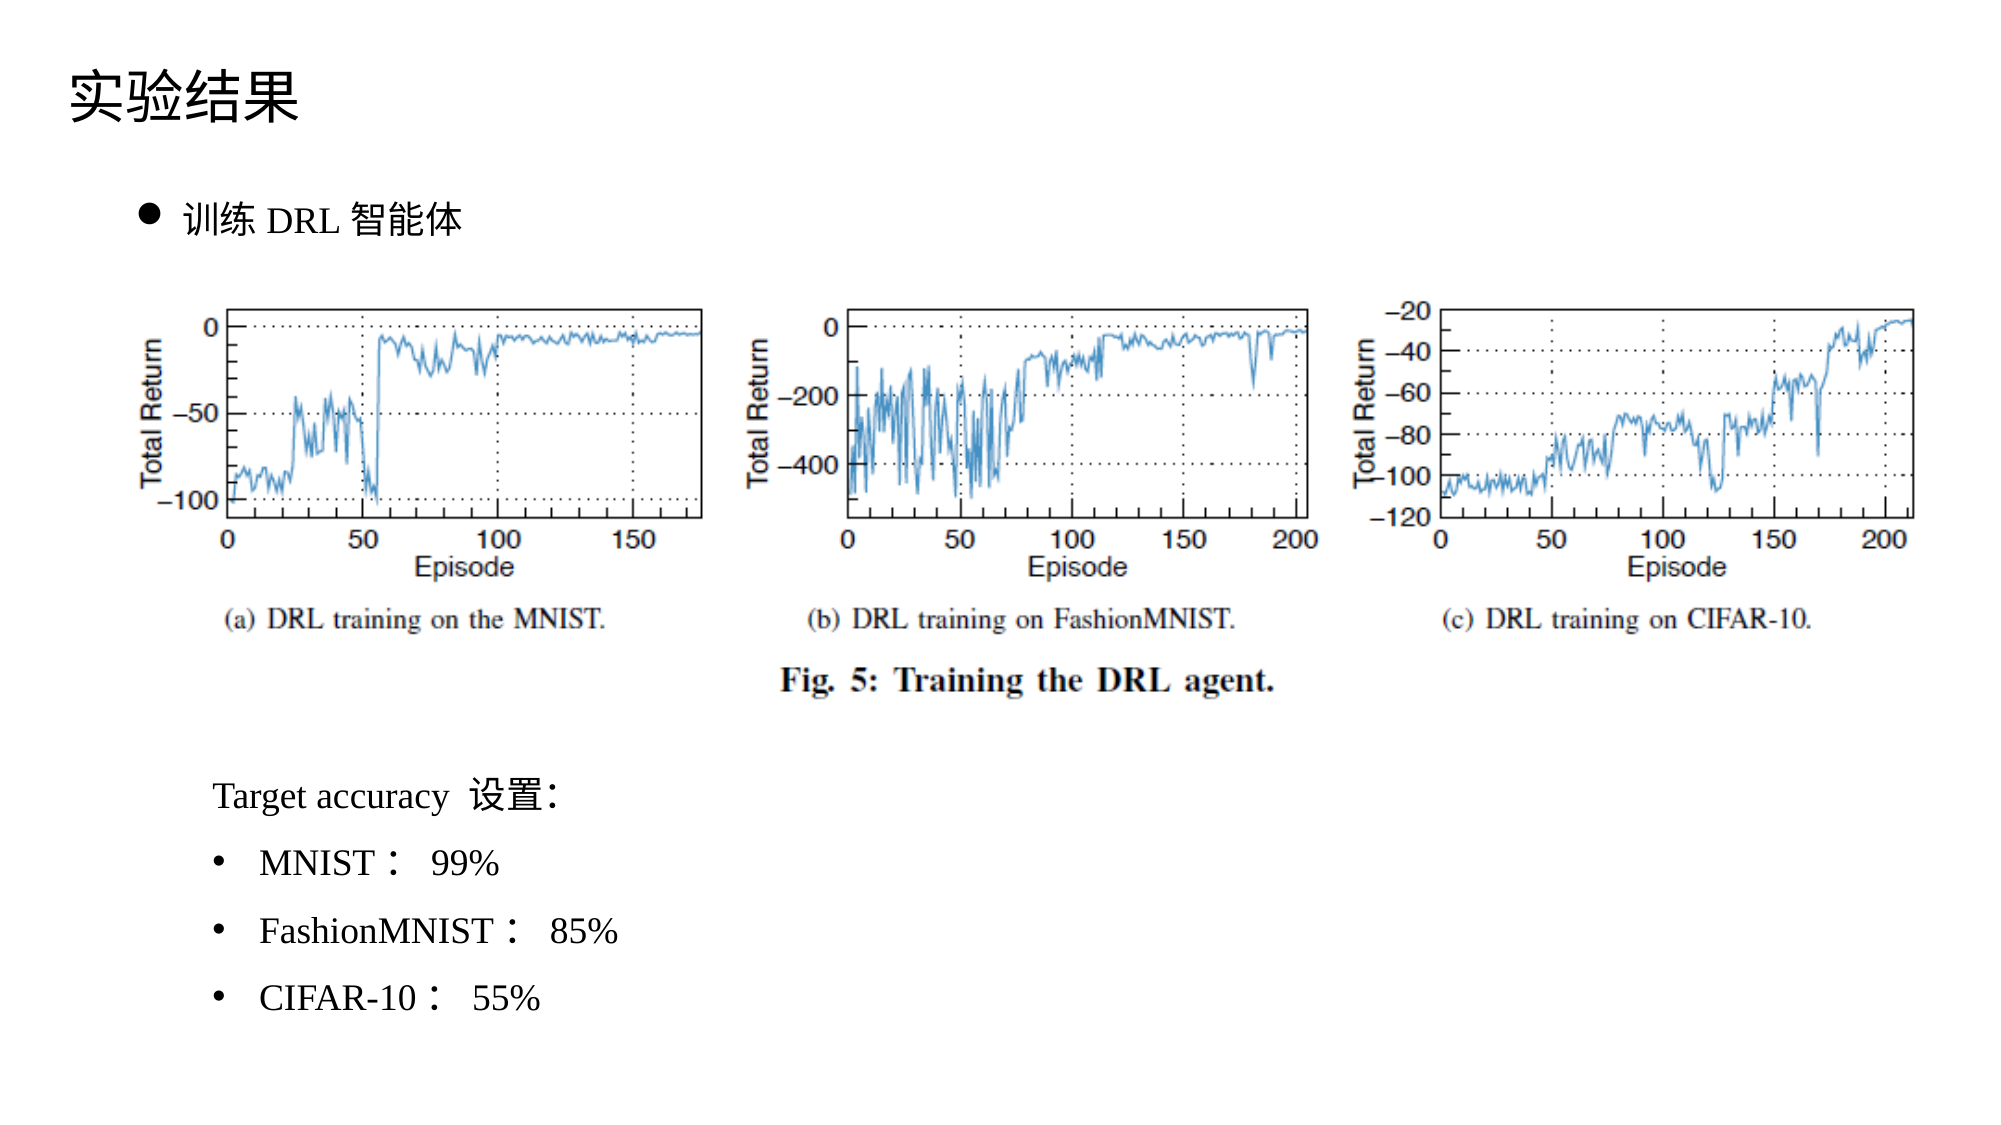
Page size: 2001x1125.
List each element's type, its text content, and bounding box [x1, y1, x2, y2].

text_box 训练DRL智能体 [120, 188, 1209, 249]
text_box 实验结果 [53, 52, 1429, 138]
picture [120, 272, 1938, 718]
